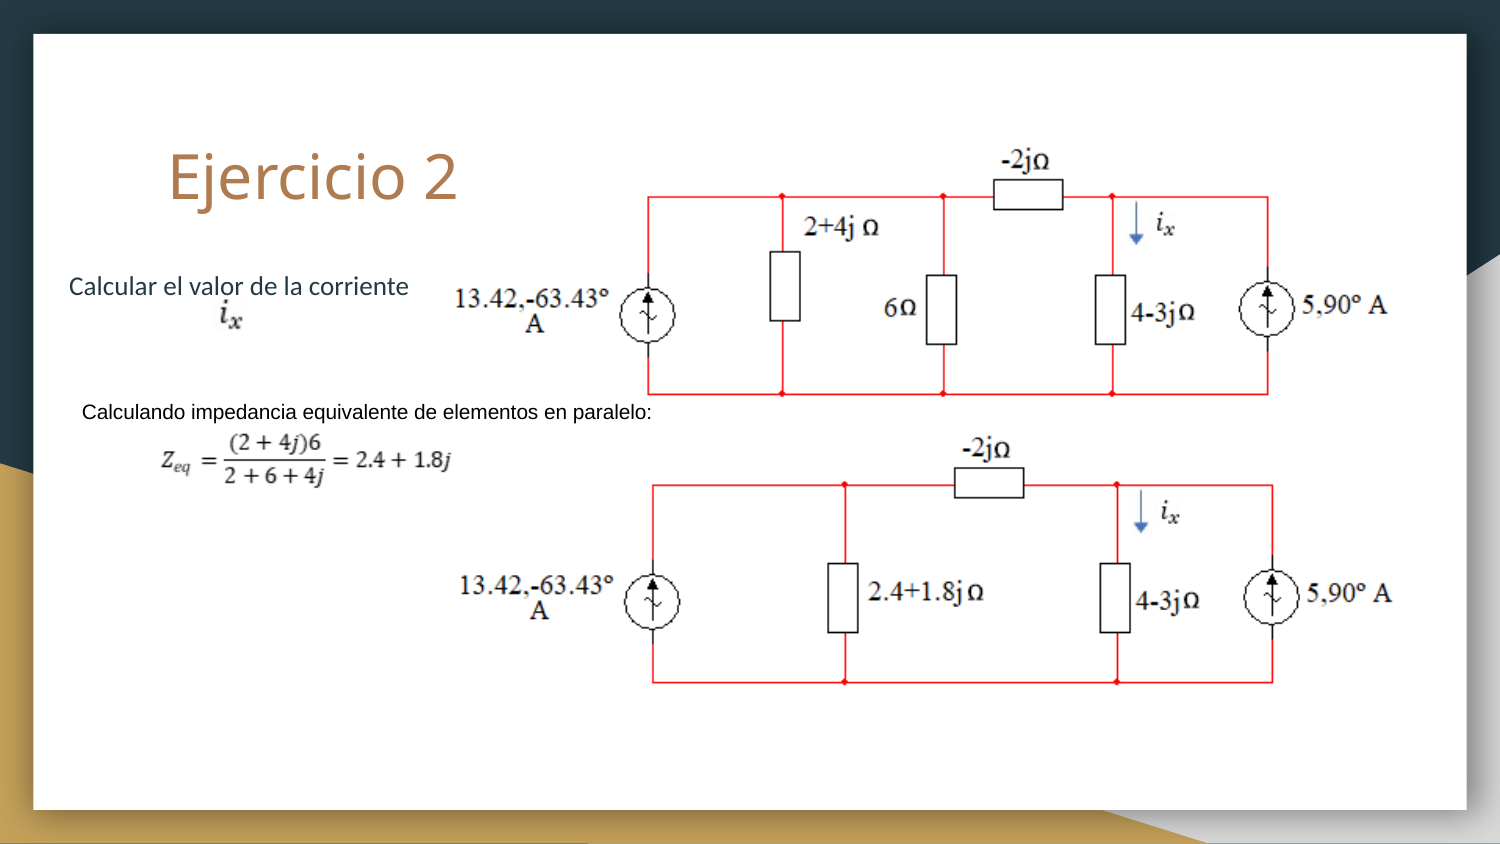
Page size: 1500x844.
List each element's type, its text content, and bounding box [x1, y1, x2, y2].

title Ejercicio 2 [152, 122, 489, 248]
list Calcular el valor de la corriente [54, 248, 430, 312]
picture [151, 137, 1433, 726]
picture [211, 296, 254, 339]
text_box Calculando impedancia equivalente de elementos en paralelo: [66, 384, 430, 444]
